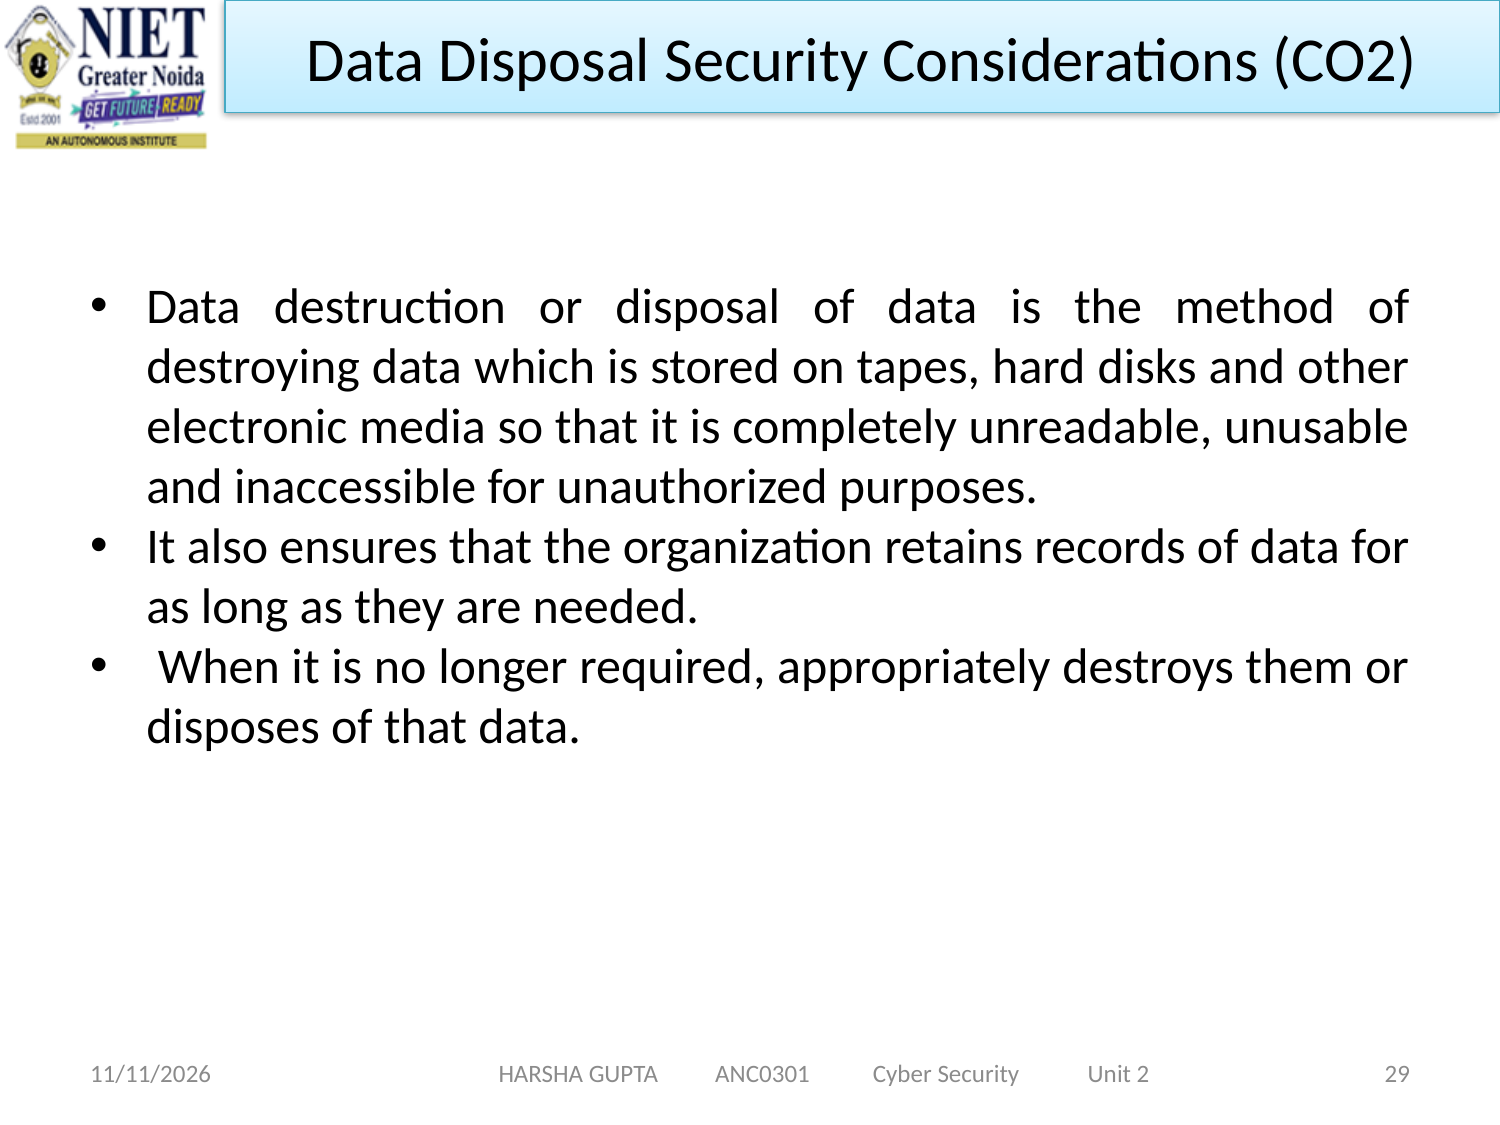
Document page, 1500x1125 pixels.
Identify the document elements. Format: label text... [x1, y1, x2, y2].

text_box Data destruction or disposal of data is the method of destroying data which is stored on tapes, hard disks and other electronic media so that it is completely unreadable, unusable and inaccessible for unauthorized purposes. It also ensures that the organization retains records of data for as long as they are needed. When it is no longer required, appropriately destroys them or disposes of that data. [74, 266, 1425, 762]
picture [0, 0, 213, 154]
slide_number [75, 1042, 412, 1103]
text_box Data Disposal Security Considerations (CO2) [224, 0, 1500, 113]
footer HARSHA GUPTA ANC0301 Cyber Security Unit 2 [412, 1042, 1074, 1103]
slide_number 29 [1074, 1042, 1425, 1103]
